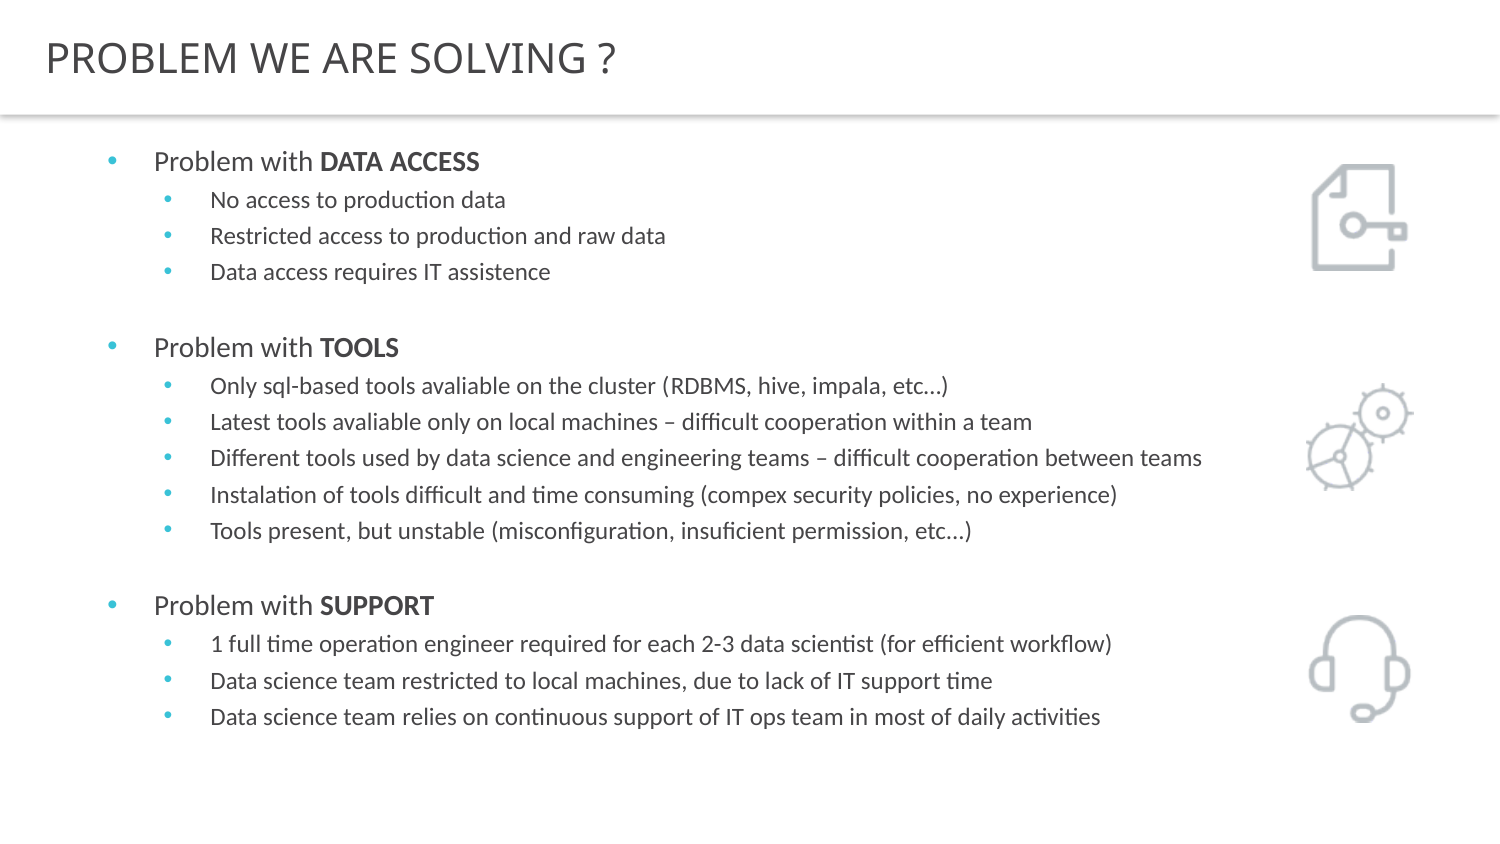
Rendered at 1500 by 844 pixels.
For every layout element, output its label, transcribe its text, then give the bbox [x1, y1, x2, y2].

picture [1306, 615, 1414, 723]
picture [1306, 163, 1414, 271]
list Problem we are solving ? [0, 0, 1500, 115]
picture [1306, 383, 1414, 491]
text_box Problem with DATA ACCESS No access to production data Restricted access to production and raw data Data access requires IT assistence Problem with TOOLS Only sql-based tools avaliable on the cluster (RDBMS, hive, impala, etc…) Latest tools avaliable only on local machines – difficult cooperation within a team Different tools used by data science and engineering teams – difficult cooperation between teams Instalation of tools difficult and time consuming (compex security policies, no experience) Tools present, but unstable (misconfiguration, insuficient permission, etc...) Problem with SUPPORT 1 full time operation engineer required for each 2-3 data scientist (for efficient workflow) Data science team restricted to local machines, due to lack of IT support time Data science team relies on continuous support of IT ops team in most of daily activities [92, 134, 1234, 738]
